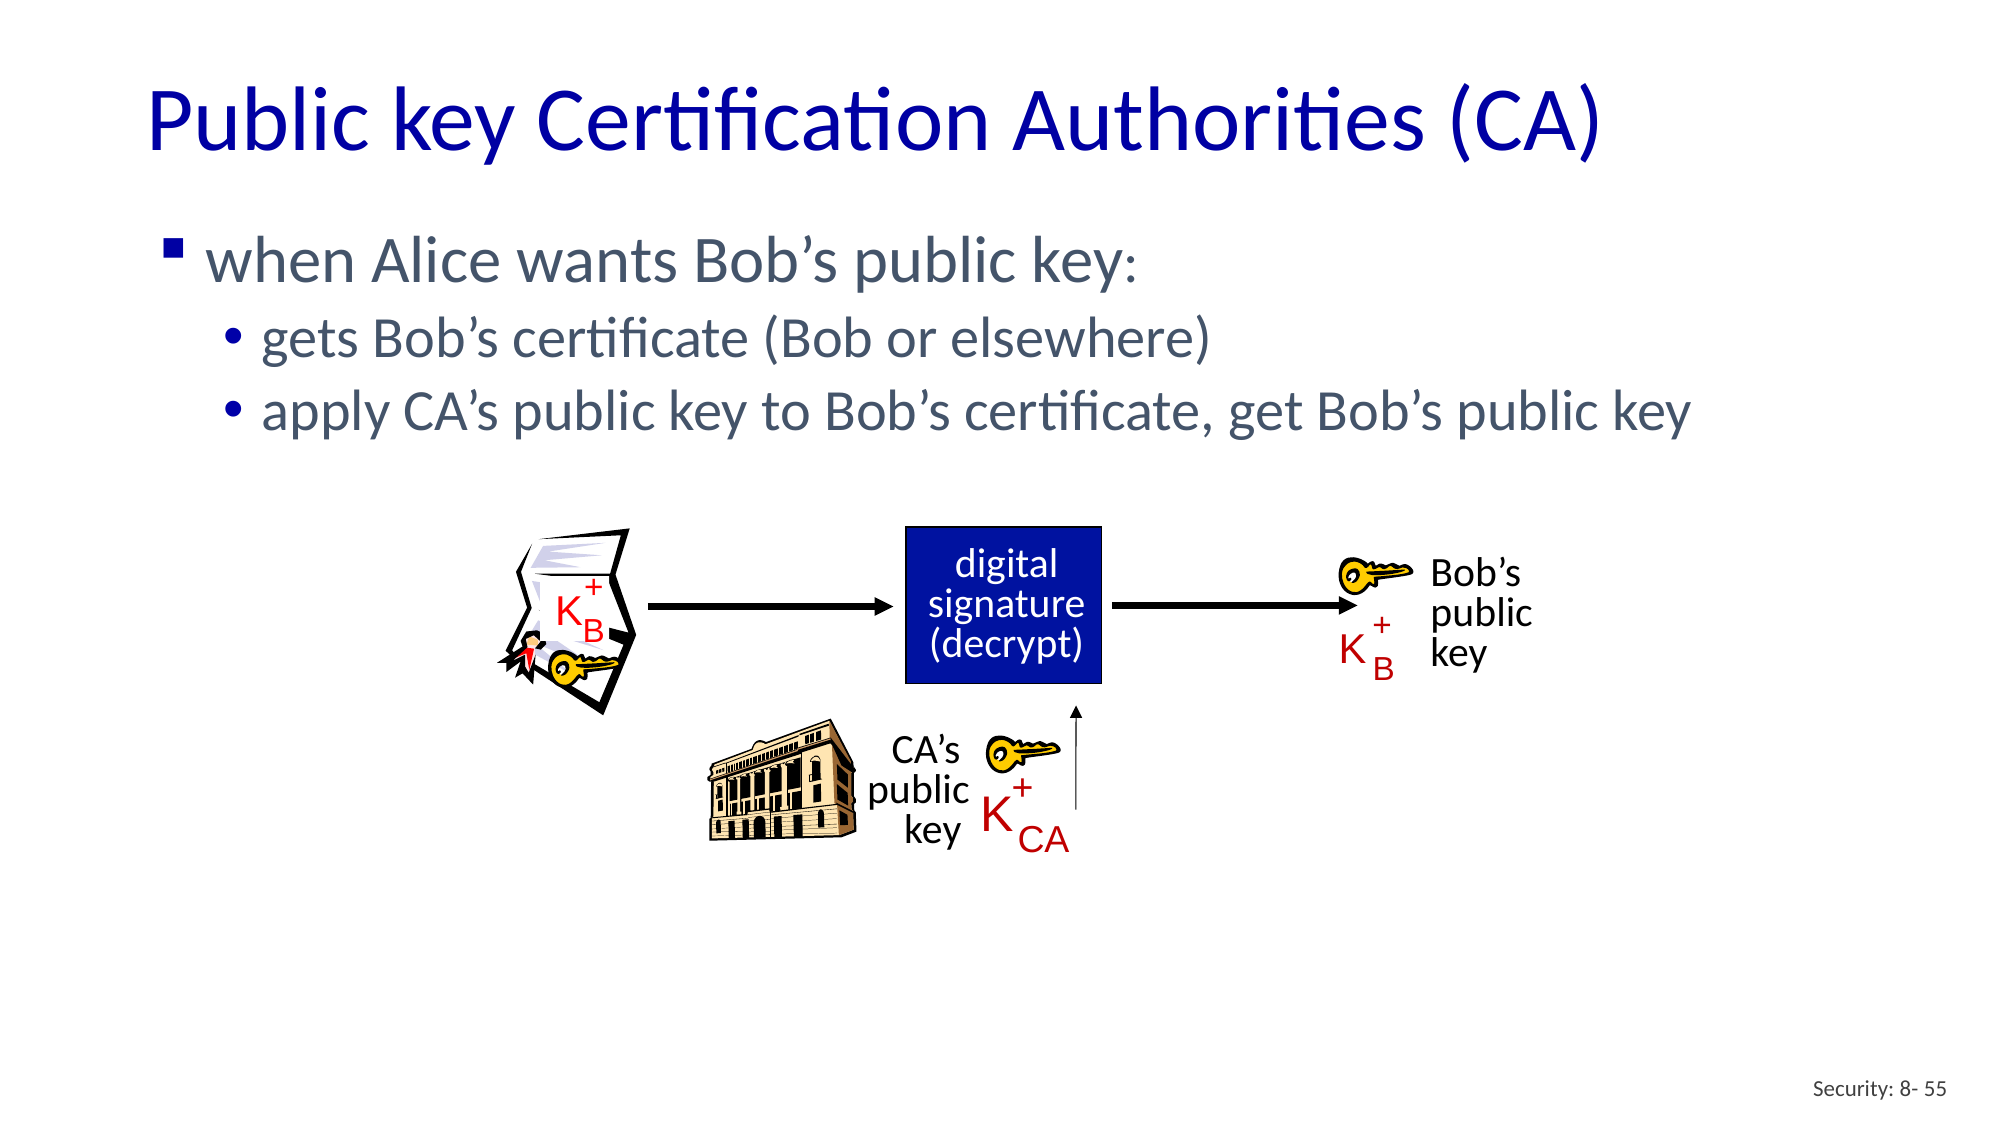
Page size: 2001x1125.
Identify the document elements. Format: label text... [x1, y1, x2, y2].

text_box Bob’s public key [1415, 547, 1574, 682]
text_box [496, 526, 638, 718]
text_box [827, 705, 1085, 869]
picture [1337, 556, 1414, 596]
picture [707, 718, 827, 841]
slide_number Security: 8- 55 [1512, 1056, 1963, 1117]
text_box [1323, 595, 1410, 695]
text_box when Alice wants Bob’s public key: gets Bob’s certificate (Bob or elsewhere) apply CA’s public key to Bob’s certificate, get Bob’s public key [132, 217, 1970, 487]
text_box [905, 526, 1103, 684]
title Public key Certification Authorities (CA) [131, 47, 1856, 195]
